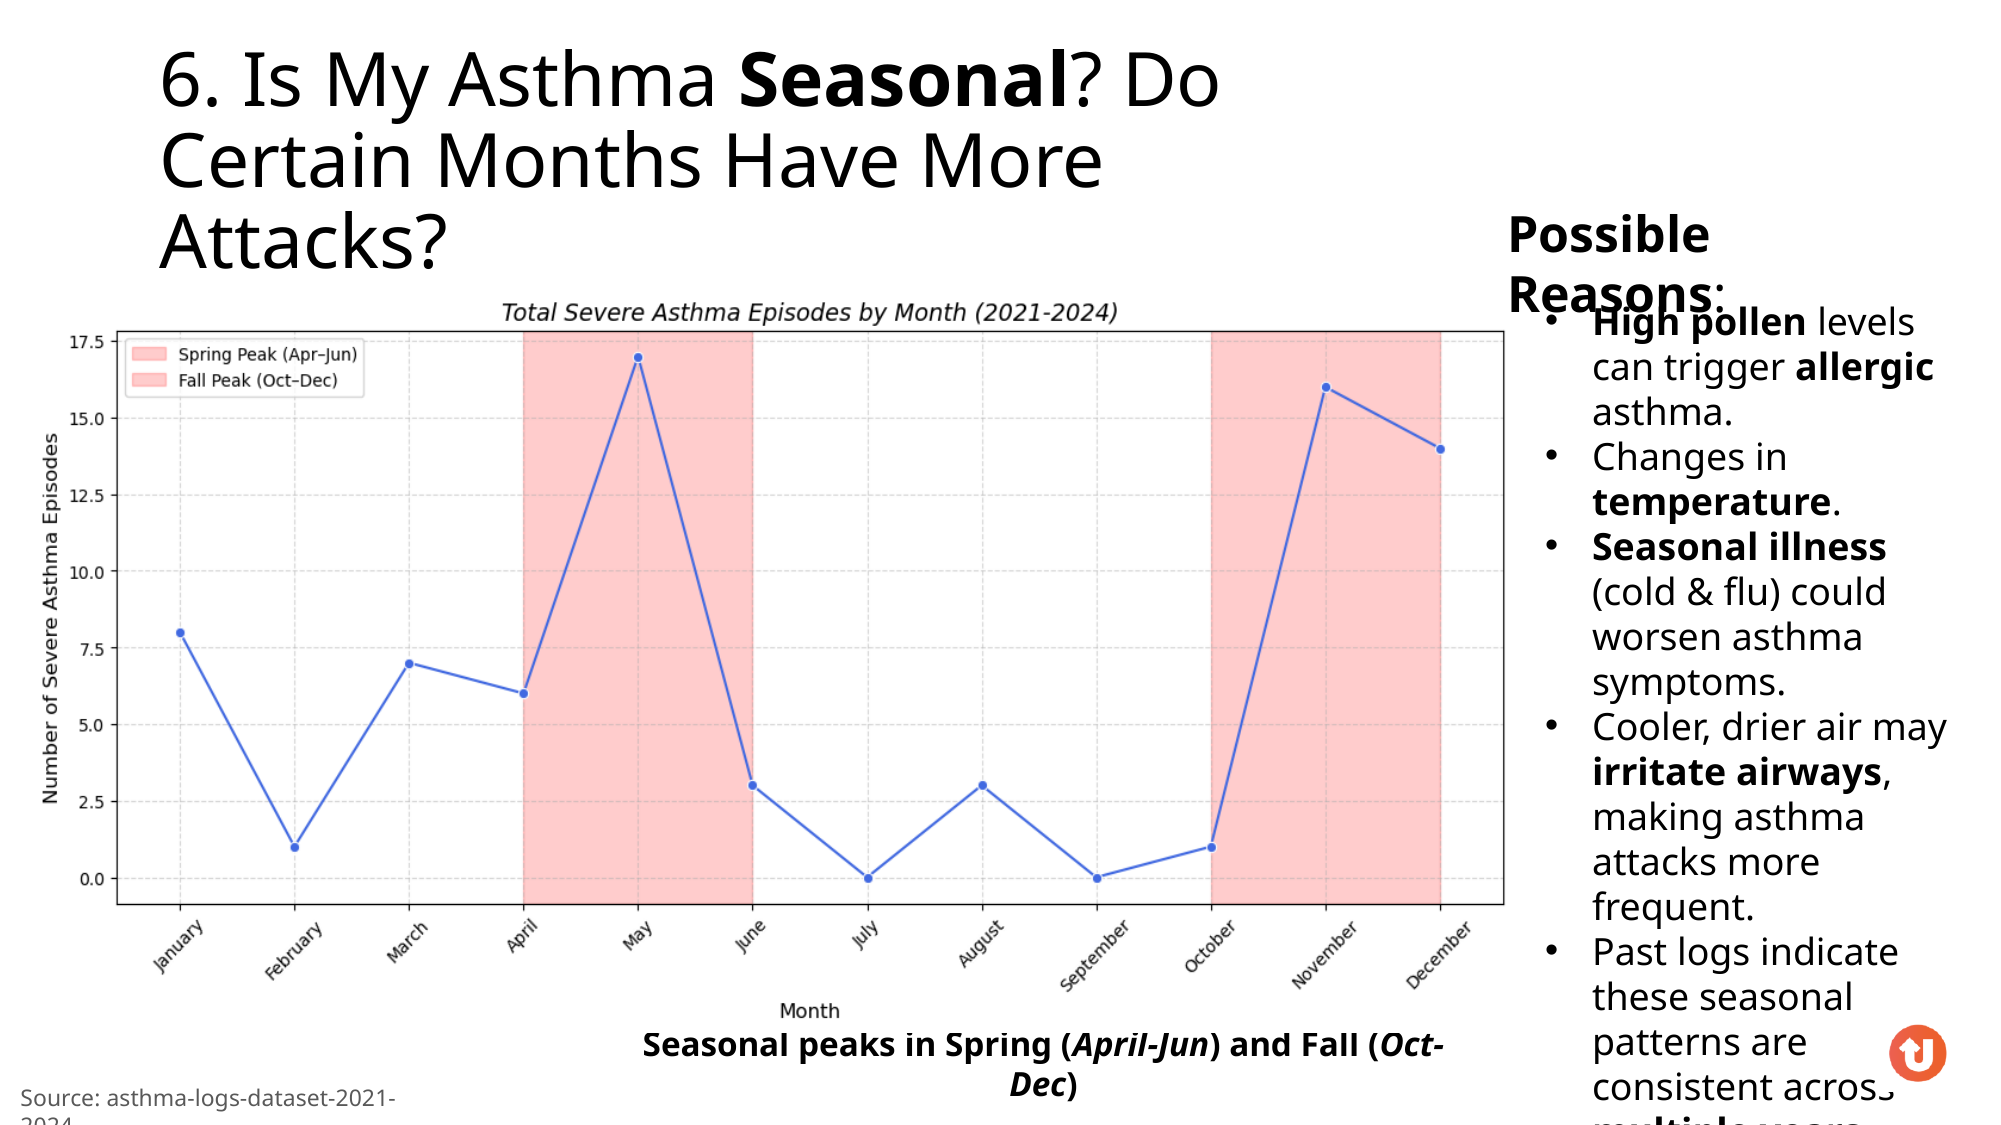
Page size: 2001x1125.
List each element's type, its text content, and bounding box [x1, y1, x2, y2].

text_box Source: asthma-logs-dataset-2021-2024 [5, 1076, 450, 1125]
title 6. Is My Asthma Seasonal? Do Certain Months Have More Attacks? [144, 80, 1402, 289]
text_box Possible Reasons: [1492, 194, 1957, 330]
text_box High pollen levels can trigger allergic asthma. Changes in temperature. Seasonal illness (cold & flu) could worsen asthma symptoms. Cooler, drier air may irritate airways, making asthma attacks more frequent. Past logs indicate these seasonal patterns are consistent across multiple years. [1530, 290, 1995, 1125]
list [32, 289, 1514, 1034]
text_box Seasonal peaks in Spring (April-Jun) and Fall (Oct-Dec) [613, 1034, 1473, 1125]
picture [1875, 1012, 1957, 1093]
